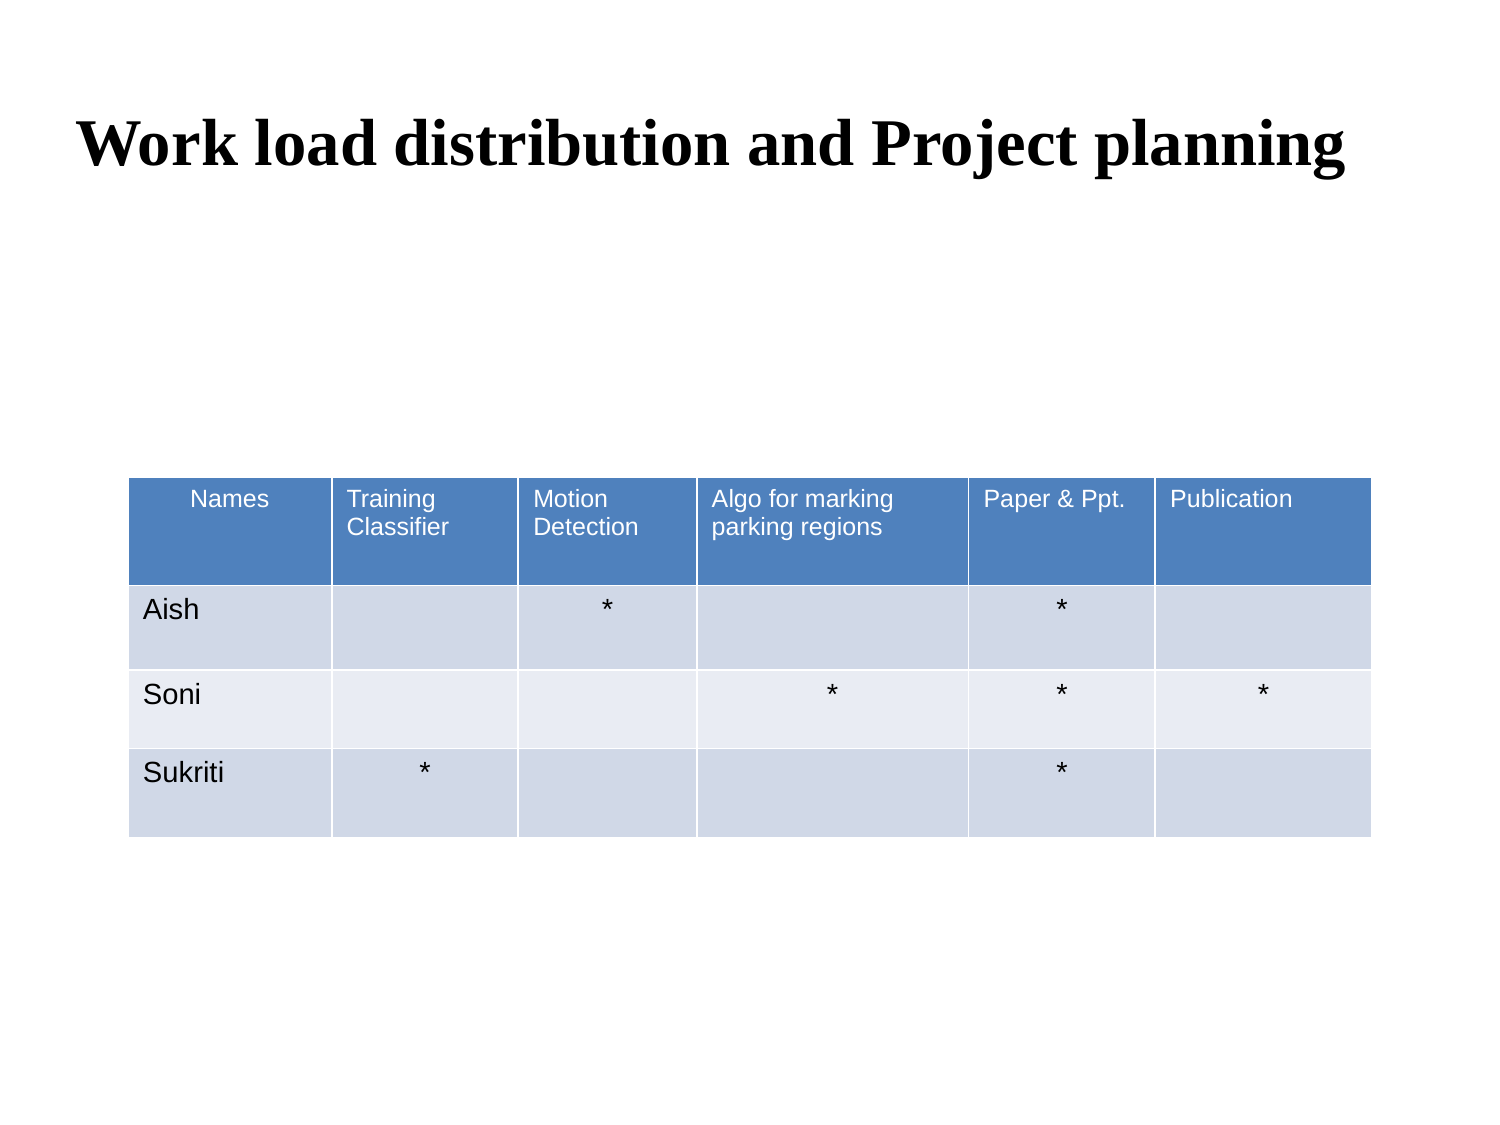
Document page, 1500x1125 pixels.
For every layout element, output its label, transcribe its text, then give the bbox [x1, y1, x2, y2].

title Work load distribution and Project planning [75, 45, 1425, 233]
table_header Publication [1156, 478, 1371, 585]
table_header Algo for marking parking regions [698, 478, 968, 585]
table_cell Aish [129, 586, 331, 669]
table_cell * [698, 671, 968, 748]
table_header Names [129, 478, 331, 585]
table_cell * [969, 671, 1154, 748]
table_header Training Classifier [333, 478, 517, 585]
table_cell [1156, 749, 1371, 837]
table_cell [698, 749, 968, 837]
table_cell [333, 586, 517, 669]
table_cell * [333, 749, 517, 837]
table_cell * [1156, 671, 1371, 748]
table_header Paper & Ppt. [969, 478, 1154, 585]
table_cell * [969, 749, 1154, 837]
table_cell Soni [129, 671, 331, 748]
table_cell [519, 671, 696, 748]
table_cell [1156, 586, 1371, 669]
table_cell [698, 586, 968, 669]
table_cell [519, 749, 696, 837]
table_cell * [519, 586, 696, 669]
table_cell Sukriti [129, 749, 331, 837]
table_cell [333, 671, 517, 748]
table_header Motion Detection [519, 478, 696, 585]
table_cell * [969, 586, 1154, 669]
